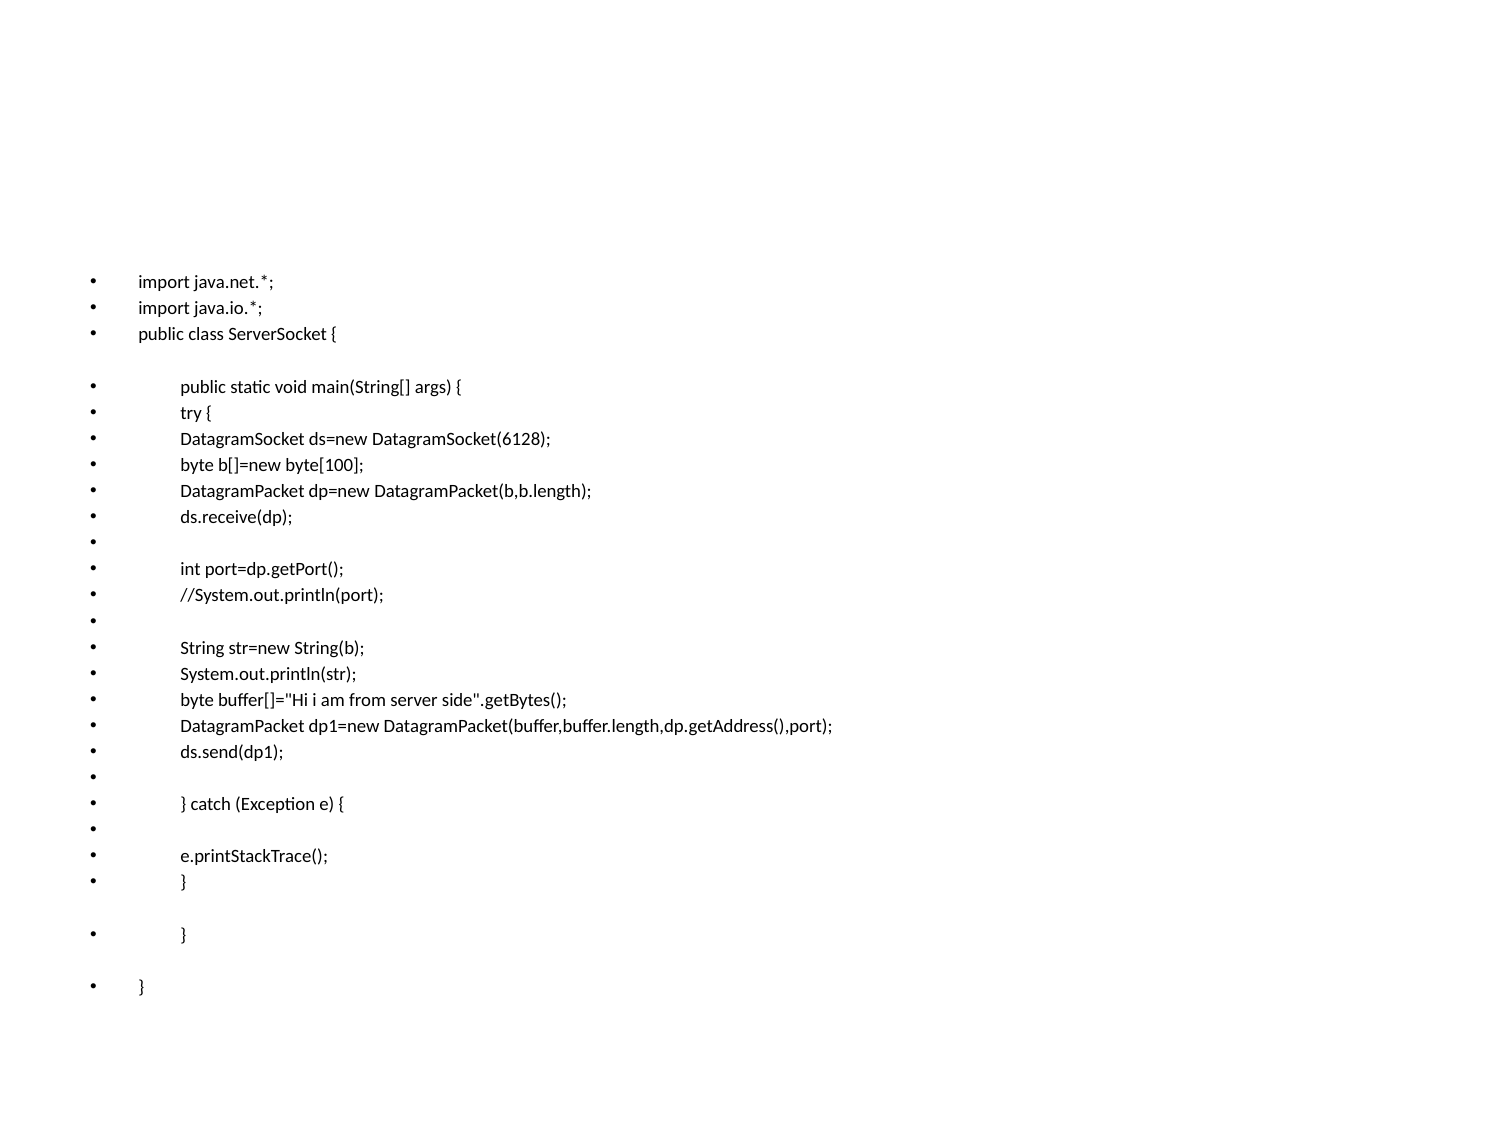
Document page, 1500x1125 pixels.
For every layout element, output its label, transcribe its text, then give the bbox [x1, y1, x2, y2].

list import java.net.*; import java.io.*; public class ServerSocket { public static void main(String[] args) { try { DatagramSocket ds=new DatagramSocket(6128); byte b[]=new byte[100]; DatagramPacket dp=new DatagramPacket(b,b.length); ds.receive(dp); int port=dp.getPort(); //System.out.println(port); String str=new String(b); System.out.println(str); byte buffer[]="Hi i am from server side".getBytes(); DatagramPacket dp1=new DatagramPacket(buffer,buffer.length,dp.getAddress(),port); ds.send(dp1); } catch (Exception e) { e.printStackTrace(); } } } [75, 262, 1425, 1005]
